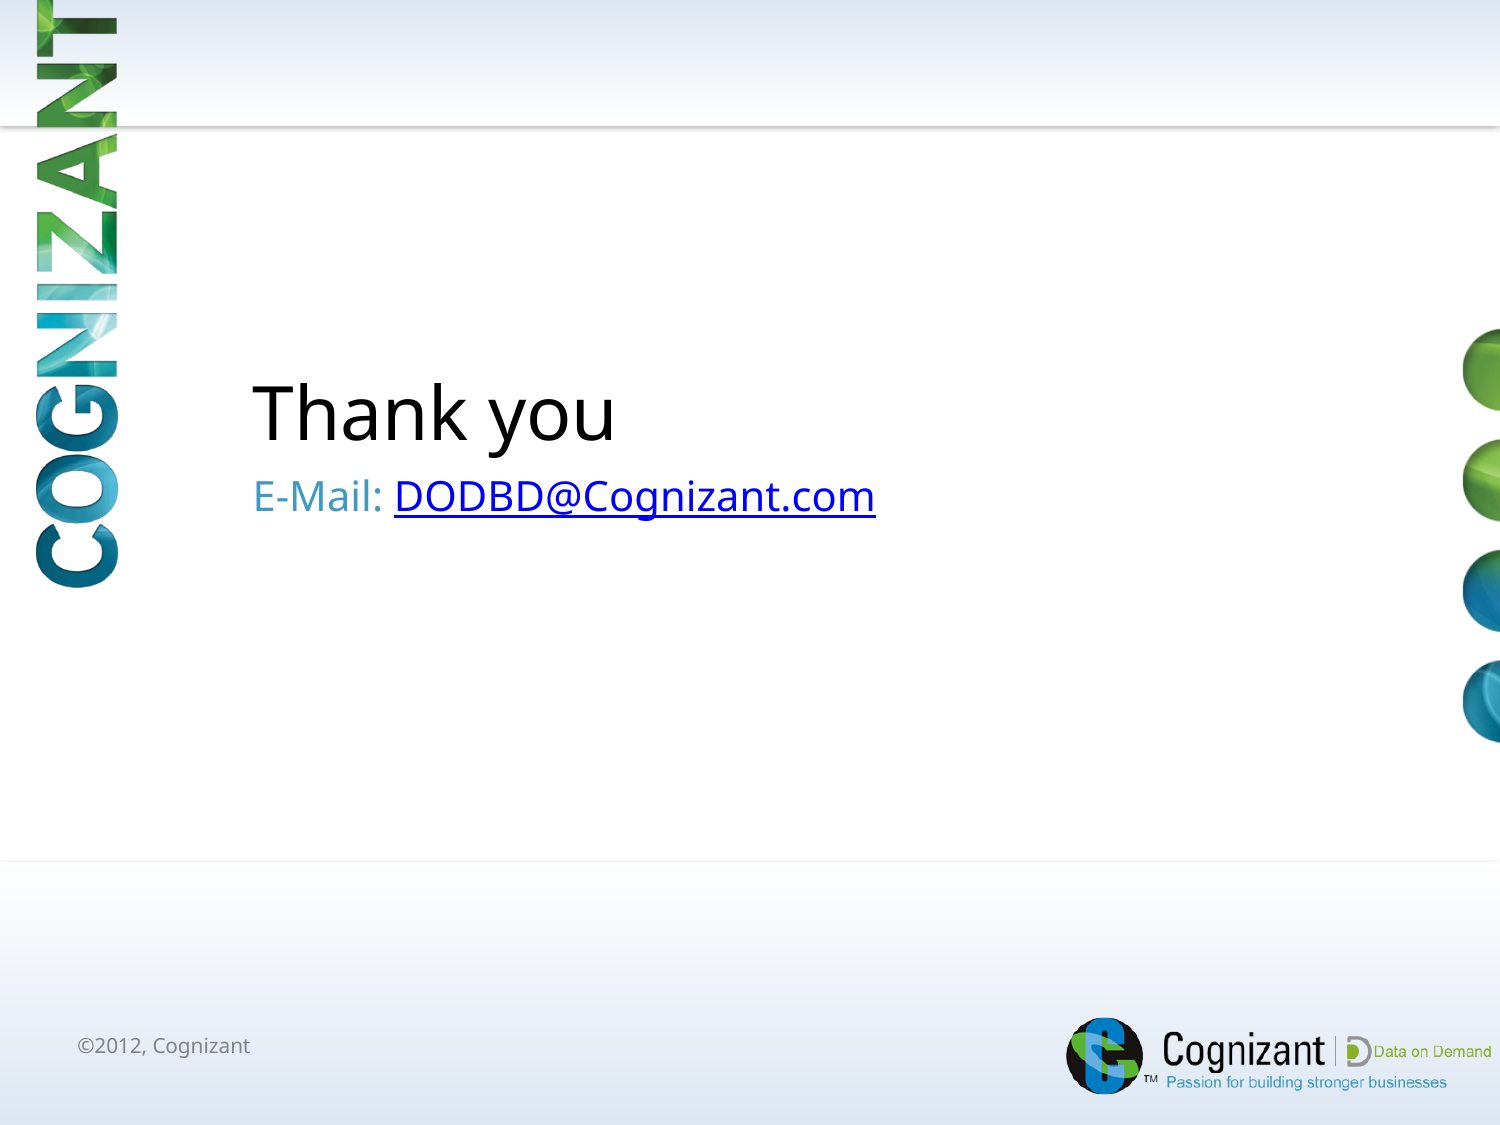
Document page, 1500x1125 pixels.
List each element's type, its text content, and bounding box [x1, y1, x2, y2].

title Thank you [237, 144, 1288, 463]
picture [30, 0, 125, 593]
picture [1059, 1010, 1500, 1102]
picture [1457, 324, 1500, 748]
subtitle E-Mail: DODBD@Cognizant.com [237, 463, 1288, 676]
